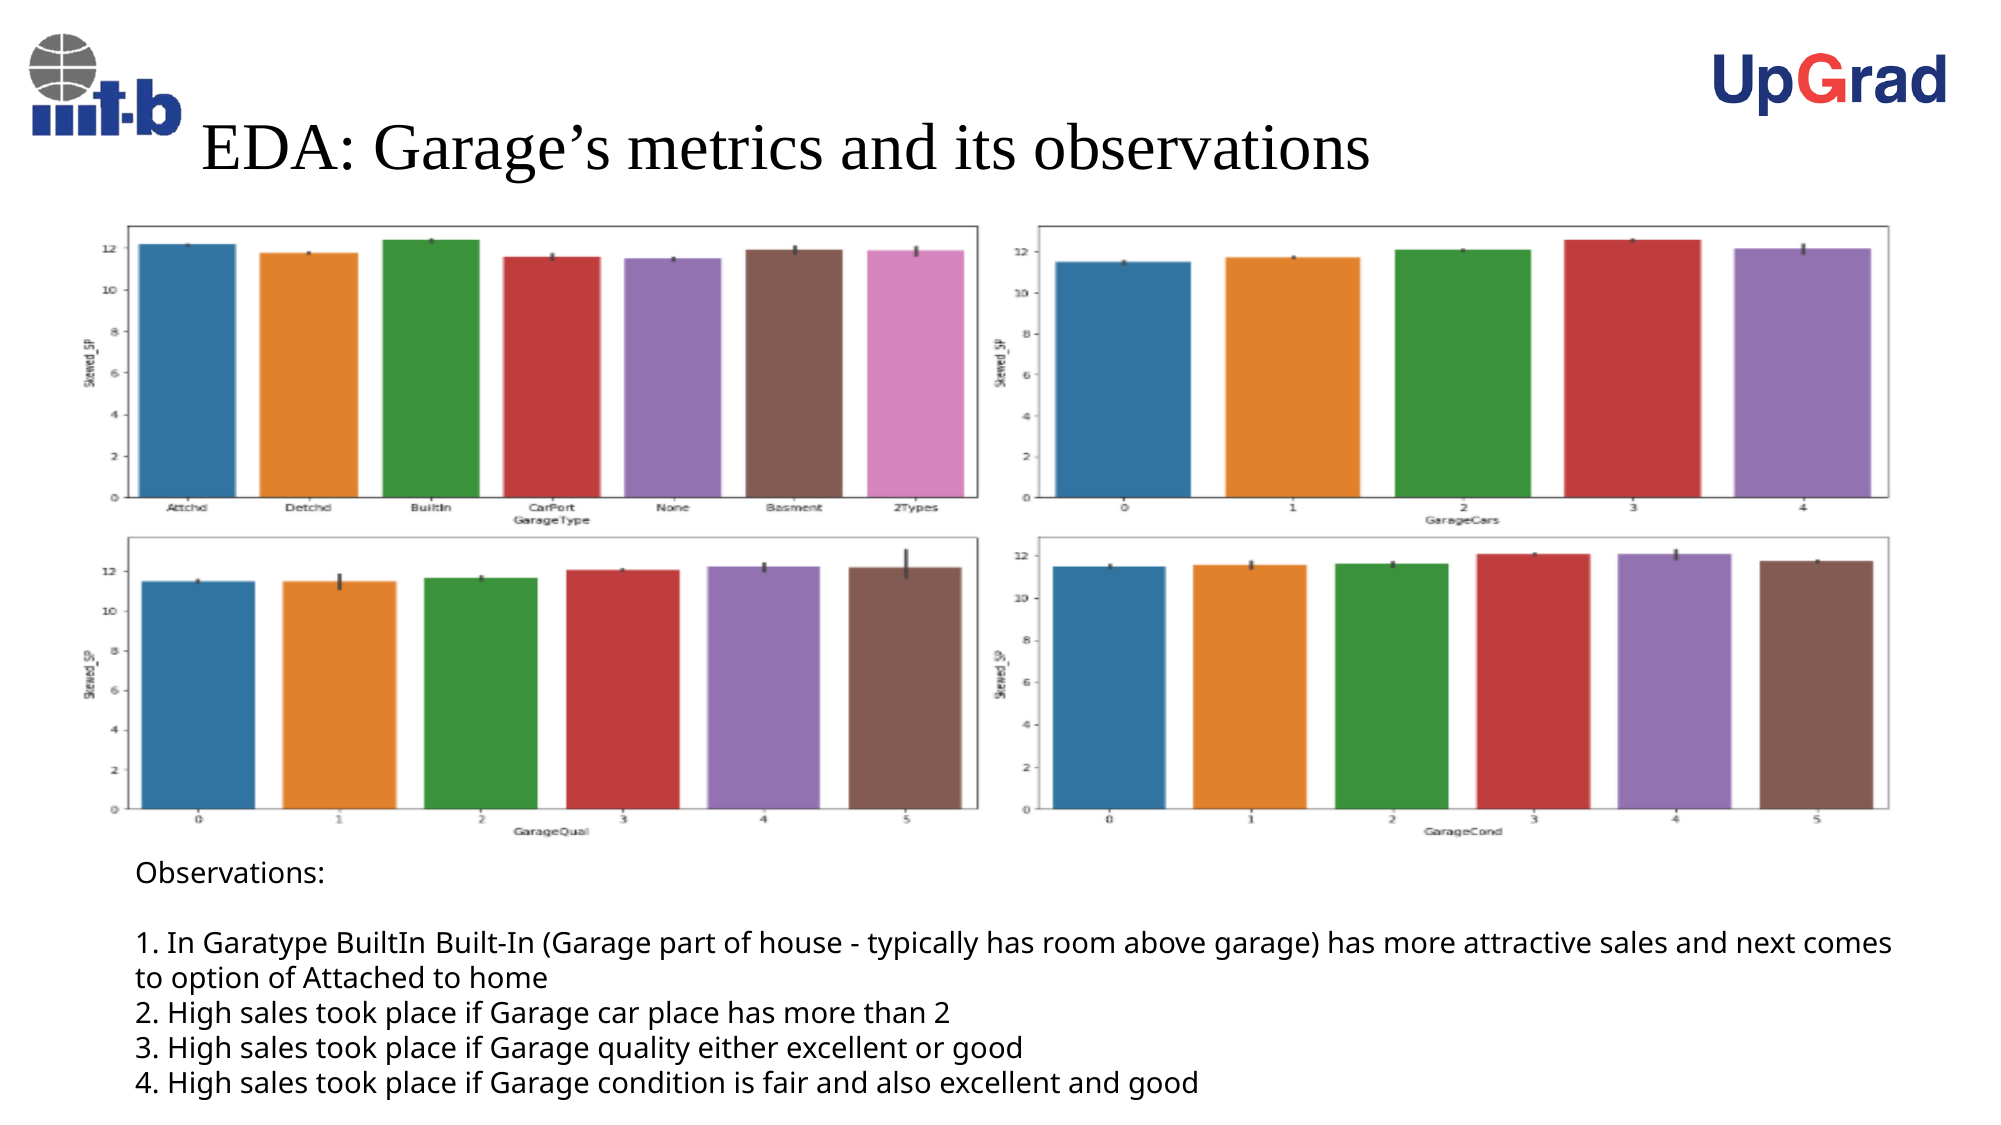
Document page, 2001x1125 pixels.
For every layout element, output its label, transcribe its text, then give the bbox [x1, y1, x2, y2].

picture [0, 29, 208, 163]
text_box Observations: 1. In Garatype BuiltIn Built-In (Garage part of house - typically has room above garage) has more attractive sales and next comes to option of Attached to home 2. High sales took place if Garage car place has more than 2 3. High sales took place if Garage quality either excellent or good 4. High sales took place if Garage condition is fair and also excellent and good [120, 848, 1917, 1107]
picture [66, 213, 1917, 848]
title EDA: Garage’s metrics and its observations [186, 104, 1715, 191]
picture [1714, 53, 1952, 116]
